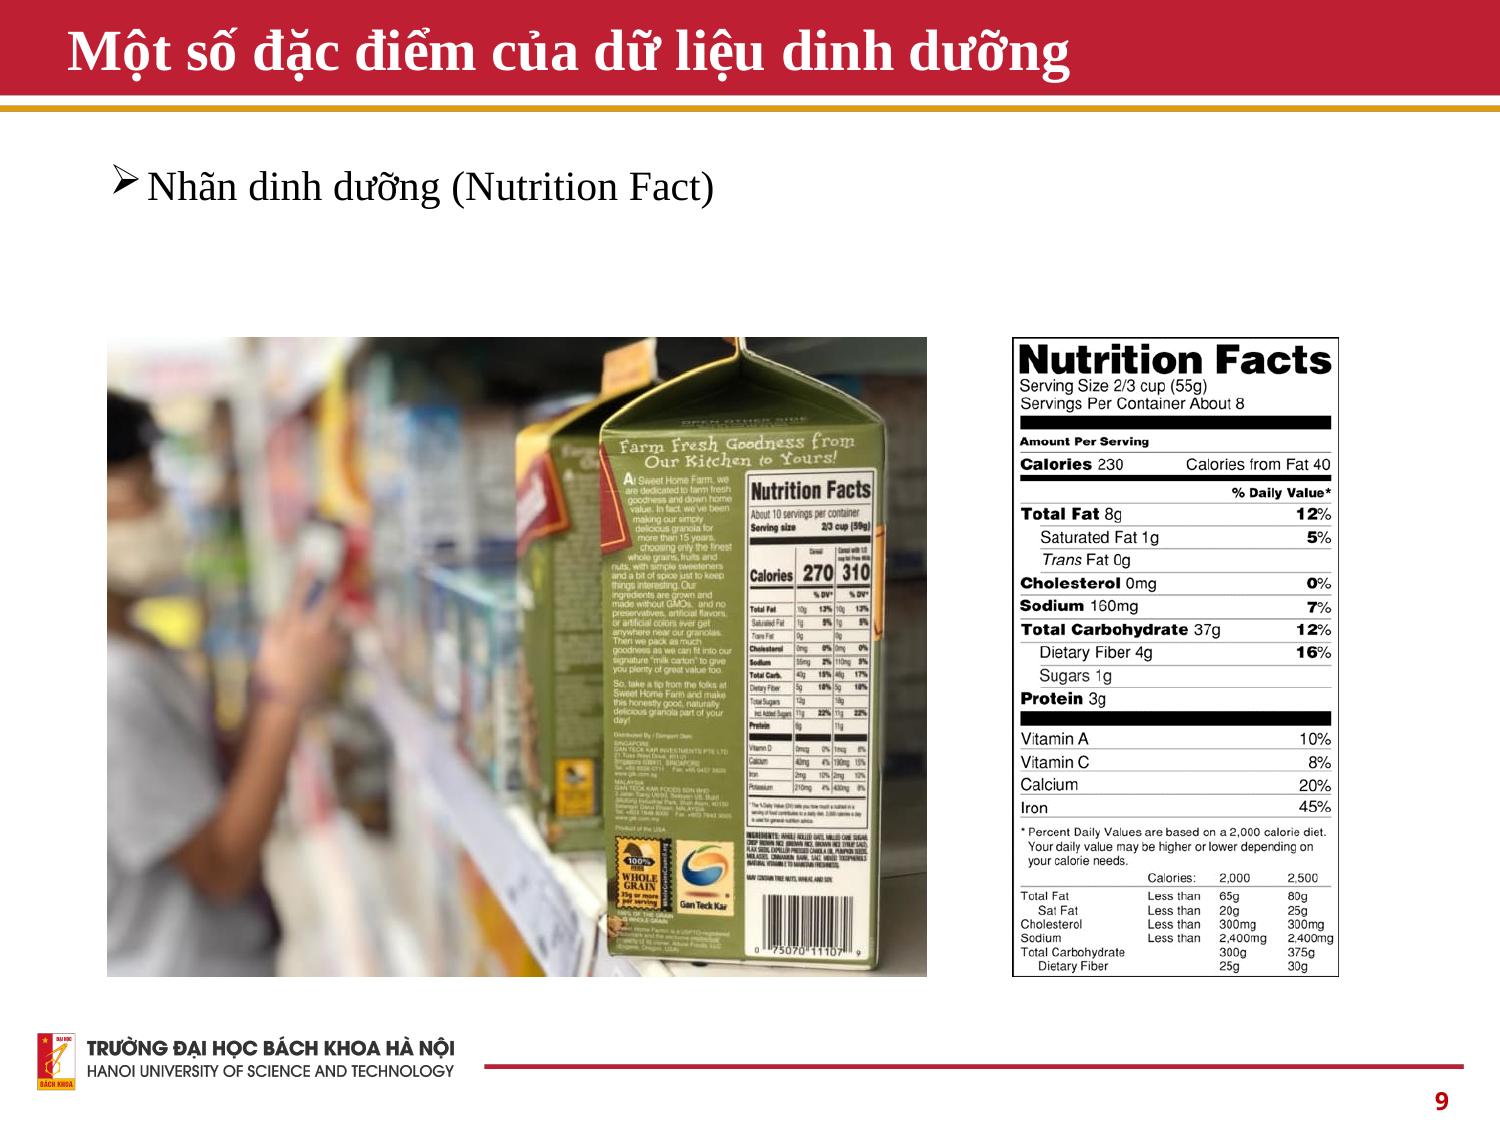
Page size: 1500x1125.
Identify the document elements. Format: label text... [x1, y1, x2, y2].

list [1012, 337, 1339, 977]
text_box Nhãn dinh dưỡng (Nutrition Fact) [94, 156, 860, 269]
title Một số đặc điểm của dữ liệu dinh dưỡng [38, 12, 1462, 87]
slide_number 9 [1126, 1078, 1464, 1125]
picture [0, 0, 1500, 1125]
